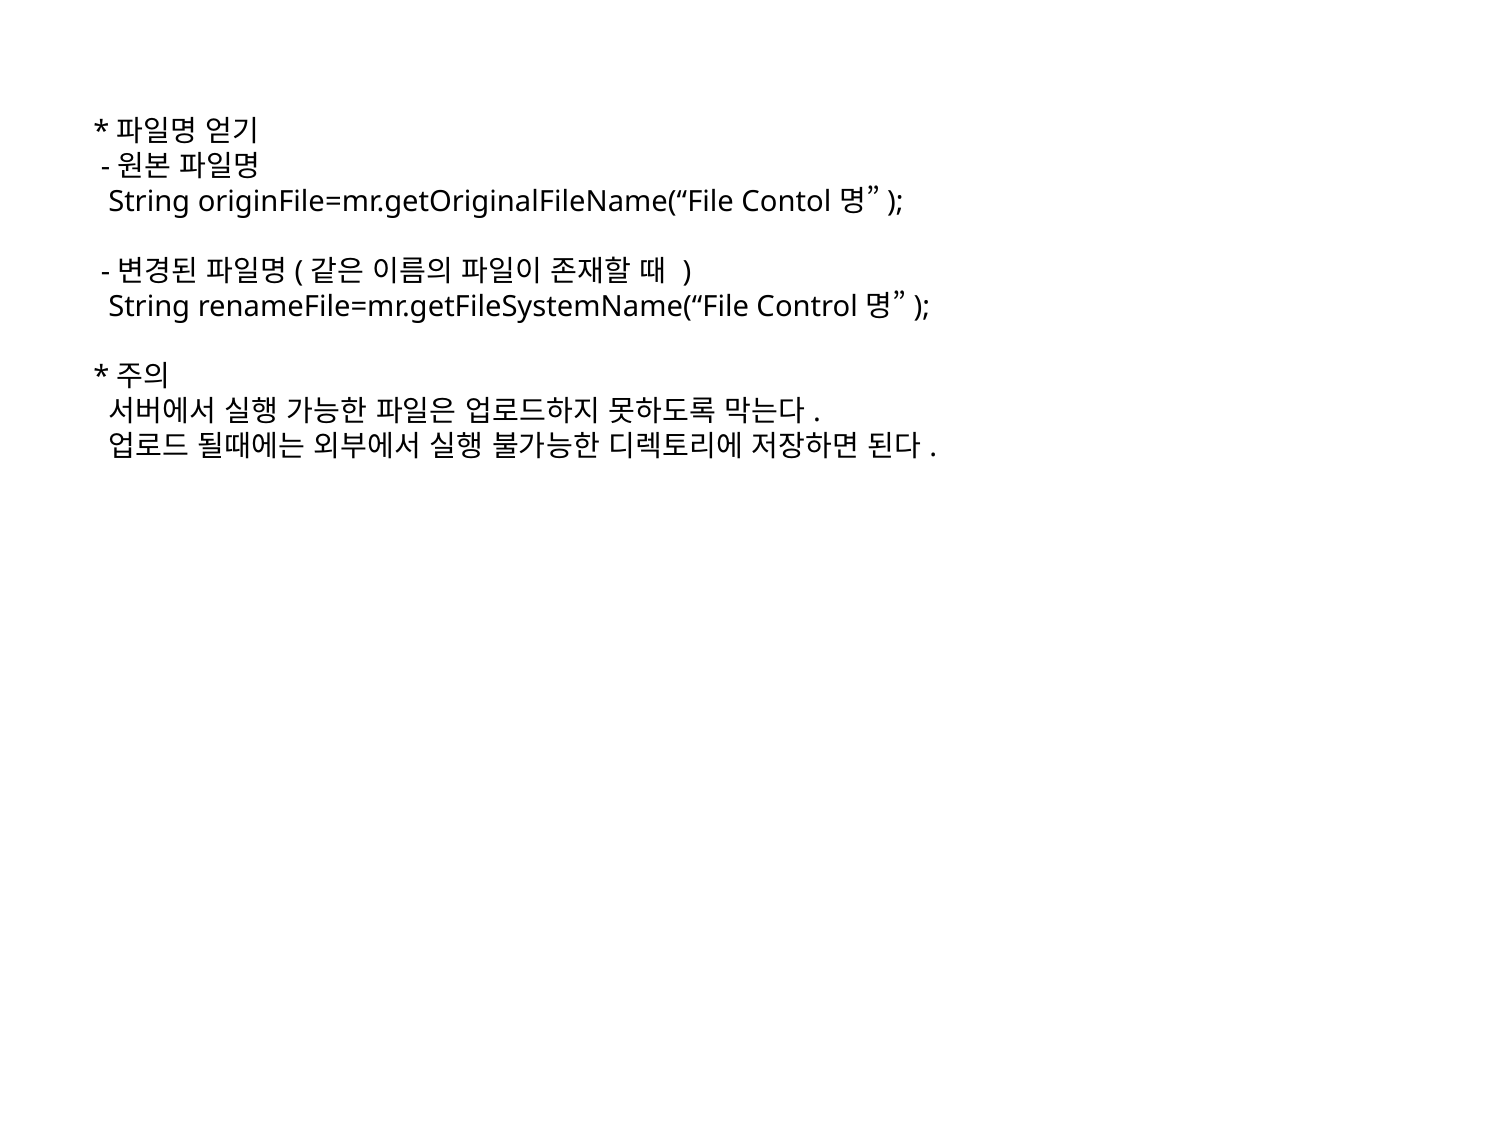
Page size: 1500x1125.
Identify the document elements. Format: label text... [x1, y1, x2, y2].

text_box *파일명 얻기 -원본 파일명 String originFile=mr.getOriginalFileName(“File Contol명”); -변경된 파일명(같은 이름의 파일이 존재할 때 ) String renameFile=mr.getFileSystemName(“File Control명”); *주의 서버에서 실행 가능한 파일은 업로드하지 못하도록 막는다. 업로드 될때에는 외부에서 실행 불가능한 디렉토리에 저장하면 된다. [78, 105, 953, 540]
